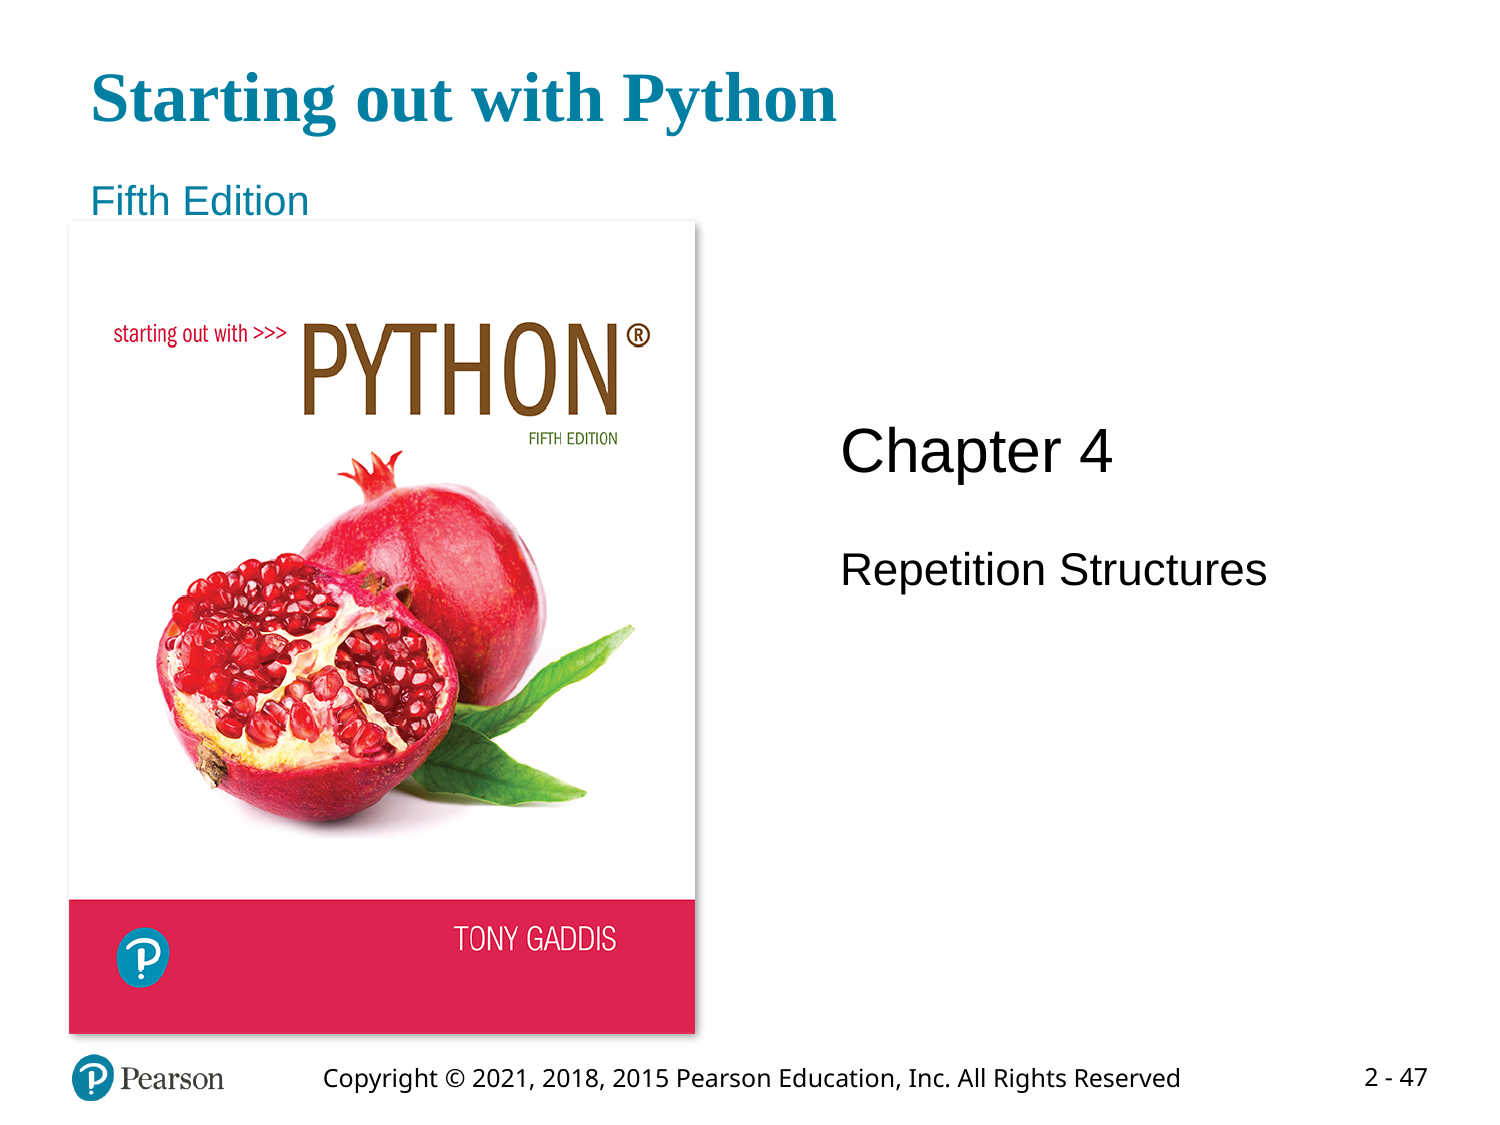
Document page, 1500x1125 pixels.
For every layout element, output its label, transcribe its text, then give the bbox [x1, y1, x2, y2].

title Starting out with Python [75, 35, 1463, 138]
picture [81, 1064, 107, 1089]
text_box Copyright © 2021, 2018, 2015 Pearson Education, Inc. All Rights Reserved [246, 1054, 1259, 1100]
picture [99, 1054, 224, 1101]
picture [68, 220, 695, 1034]
picture [72, 1054, 89, 1072]
list Fifth Edition [75, 158, 1425, 222]
picture [72, 1087, 83, 1101]
list Repetition Structures [825, 525, 1425, 1005]
list Chapter 4 [825, 237, 1425, 500]
